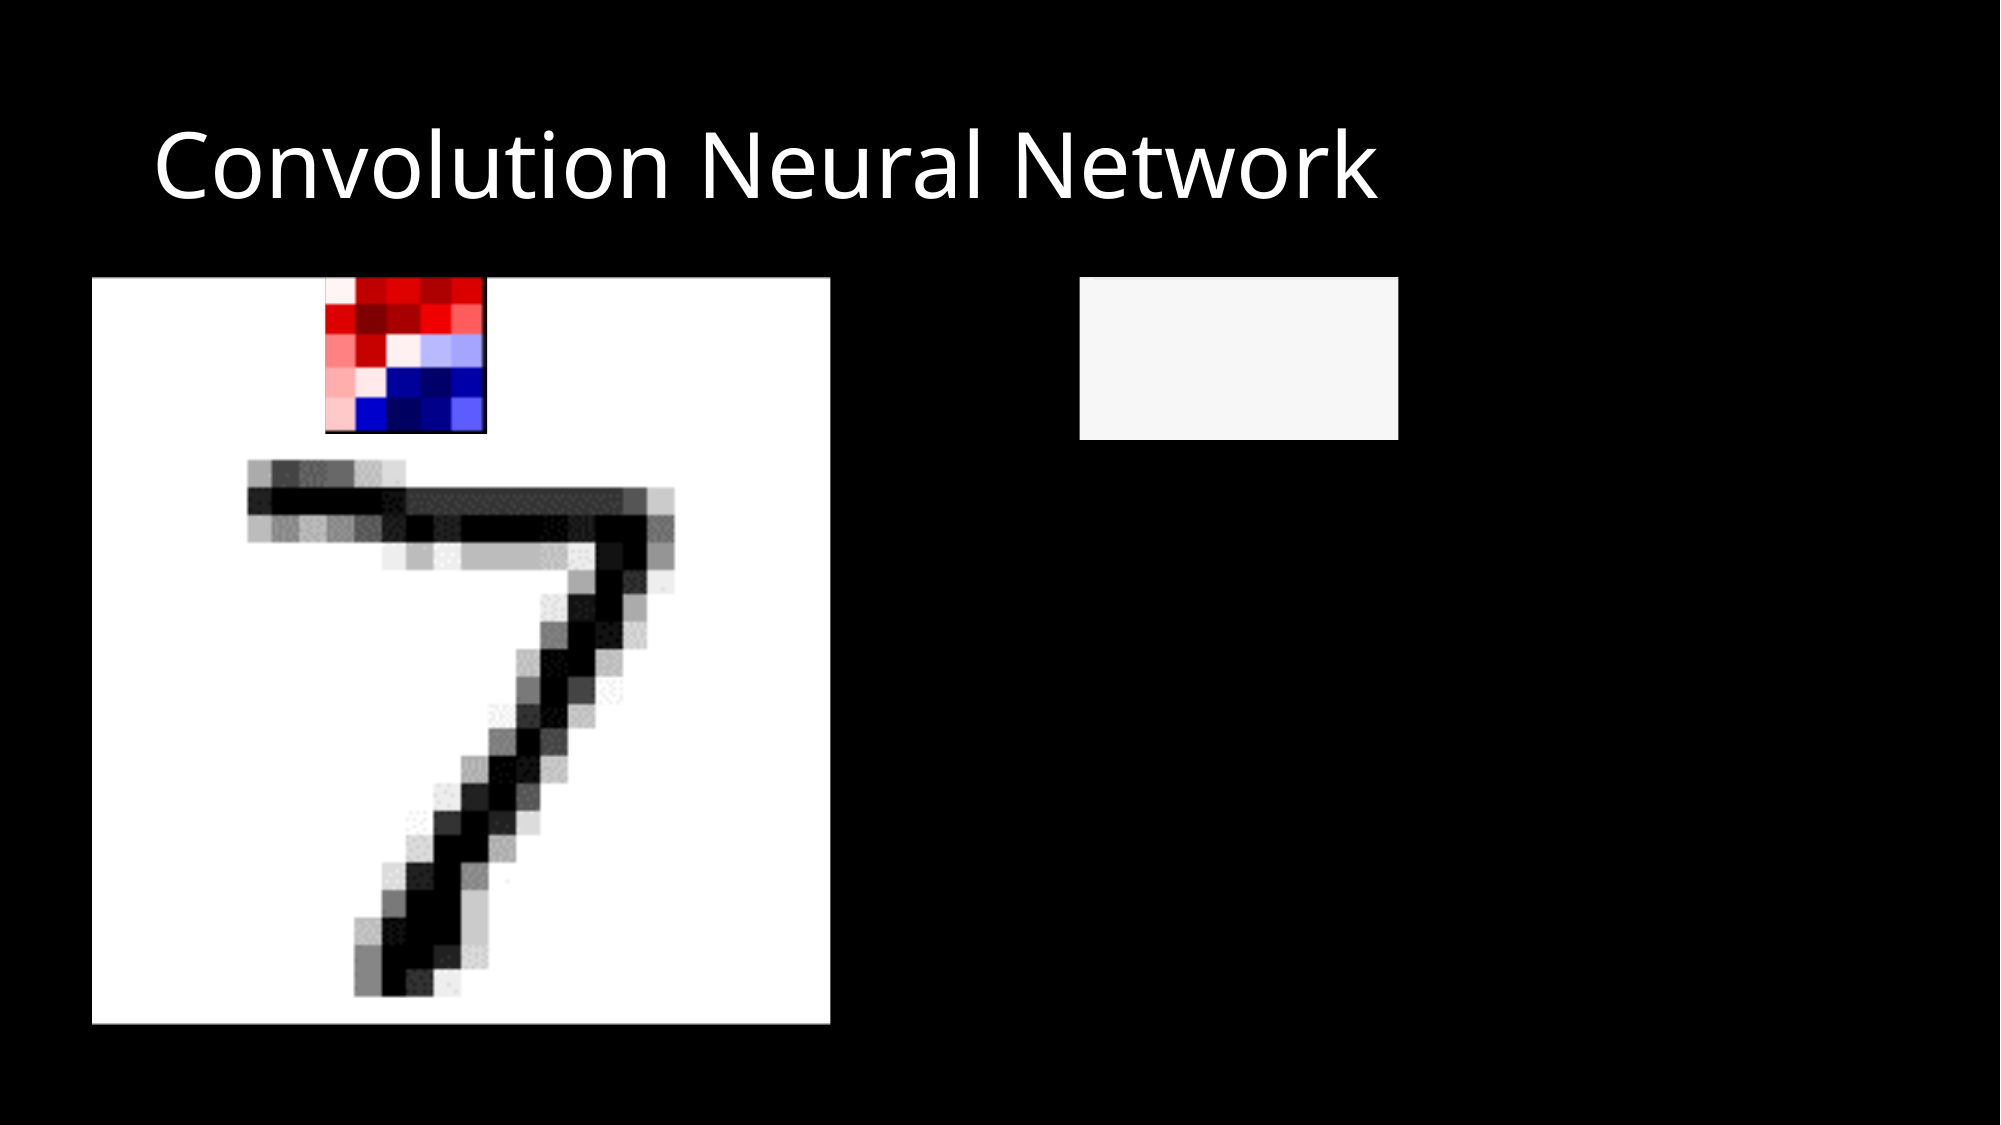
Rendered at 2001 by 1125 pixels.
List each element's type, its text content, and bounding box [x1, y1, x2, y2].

picture [92, 277, 831, 1025]
picture [1079, 277, 1399, 440]
title Convolution Neural Network [137, 59, 1863, 278]
